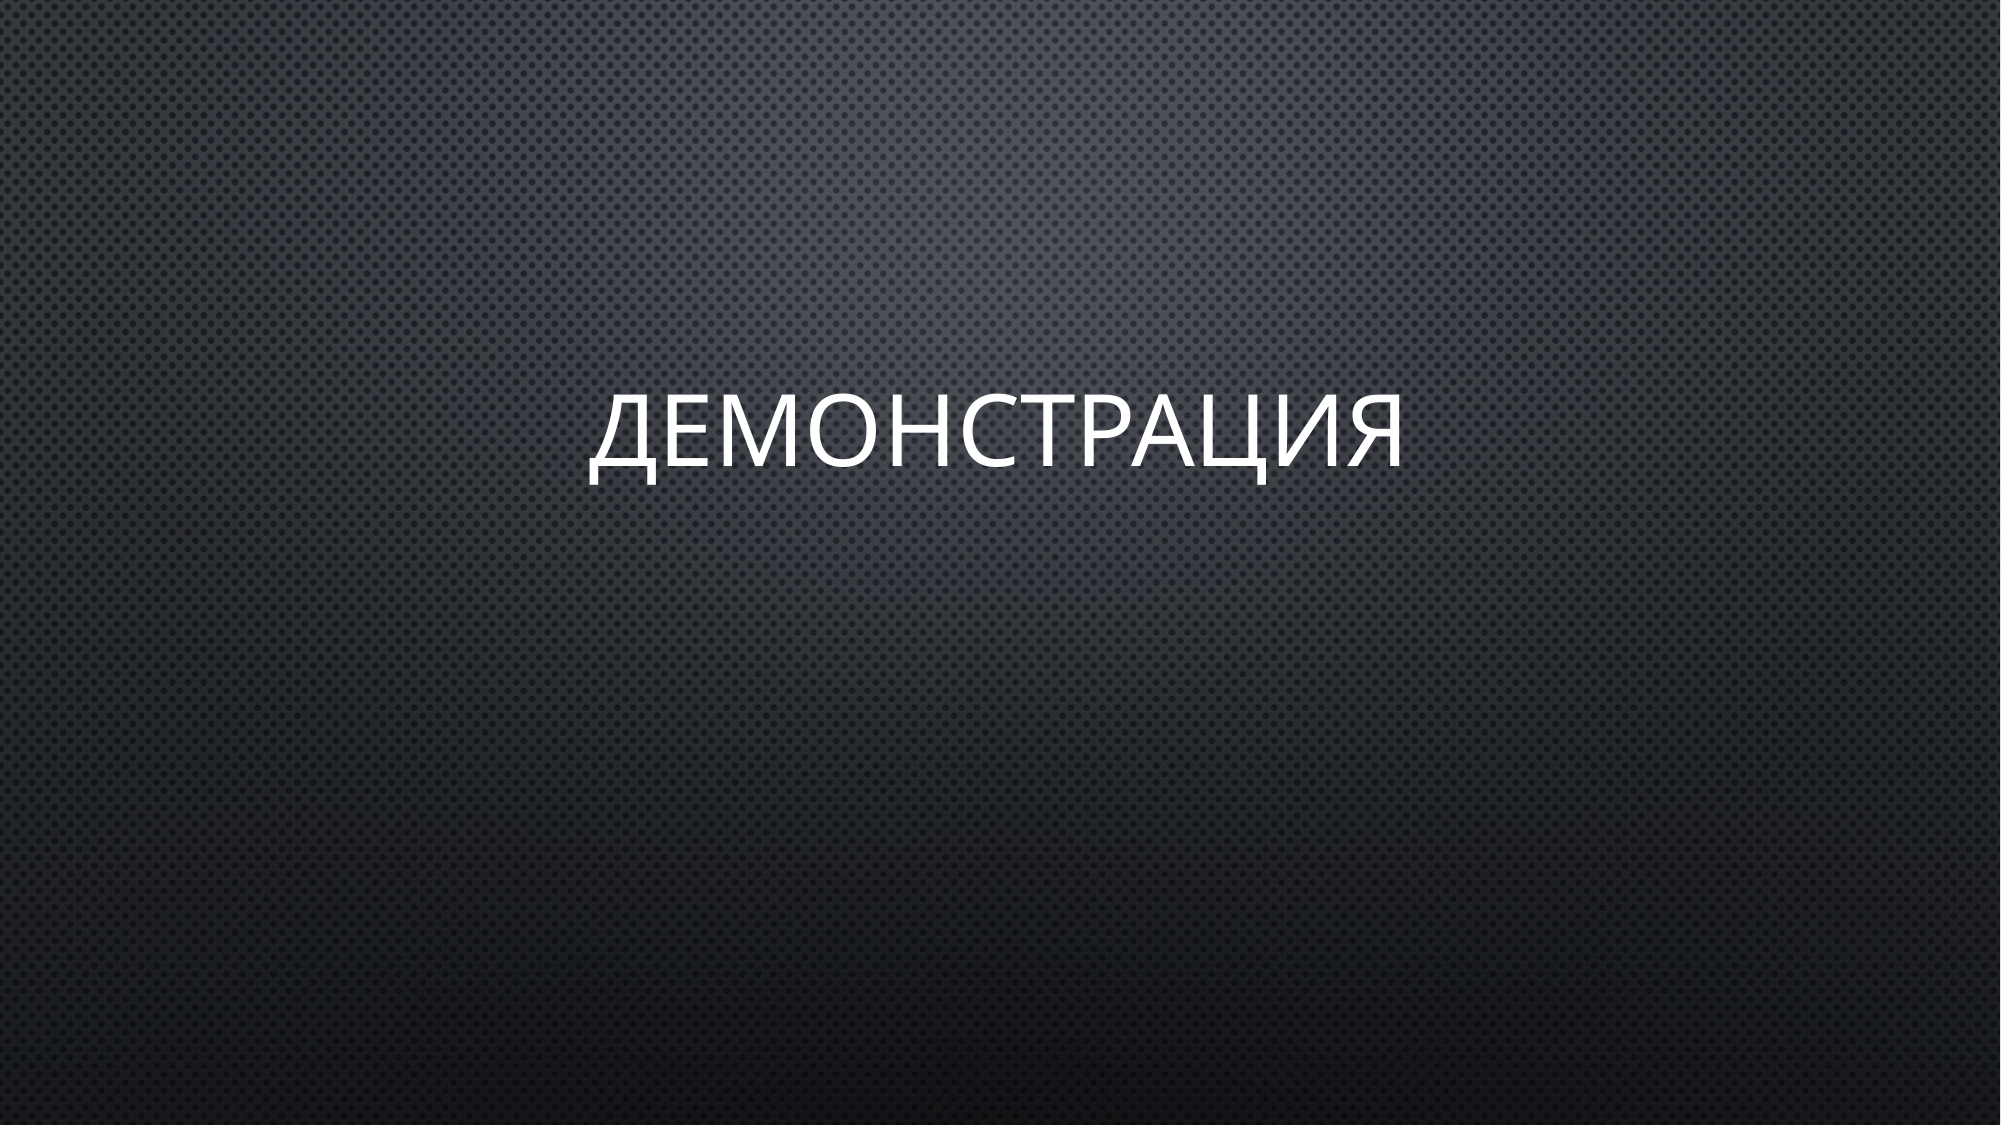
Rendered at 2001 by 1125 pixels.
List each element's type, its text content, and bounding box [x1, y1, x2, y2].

title Демонстрация [187, 270, 1813, 584]
